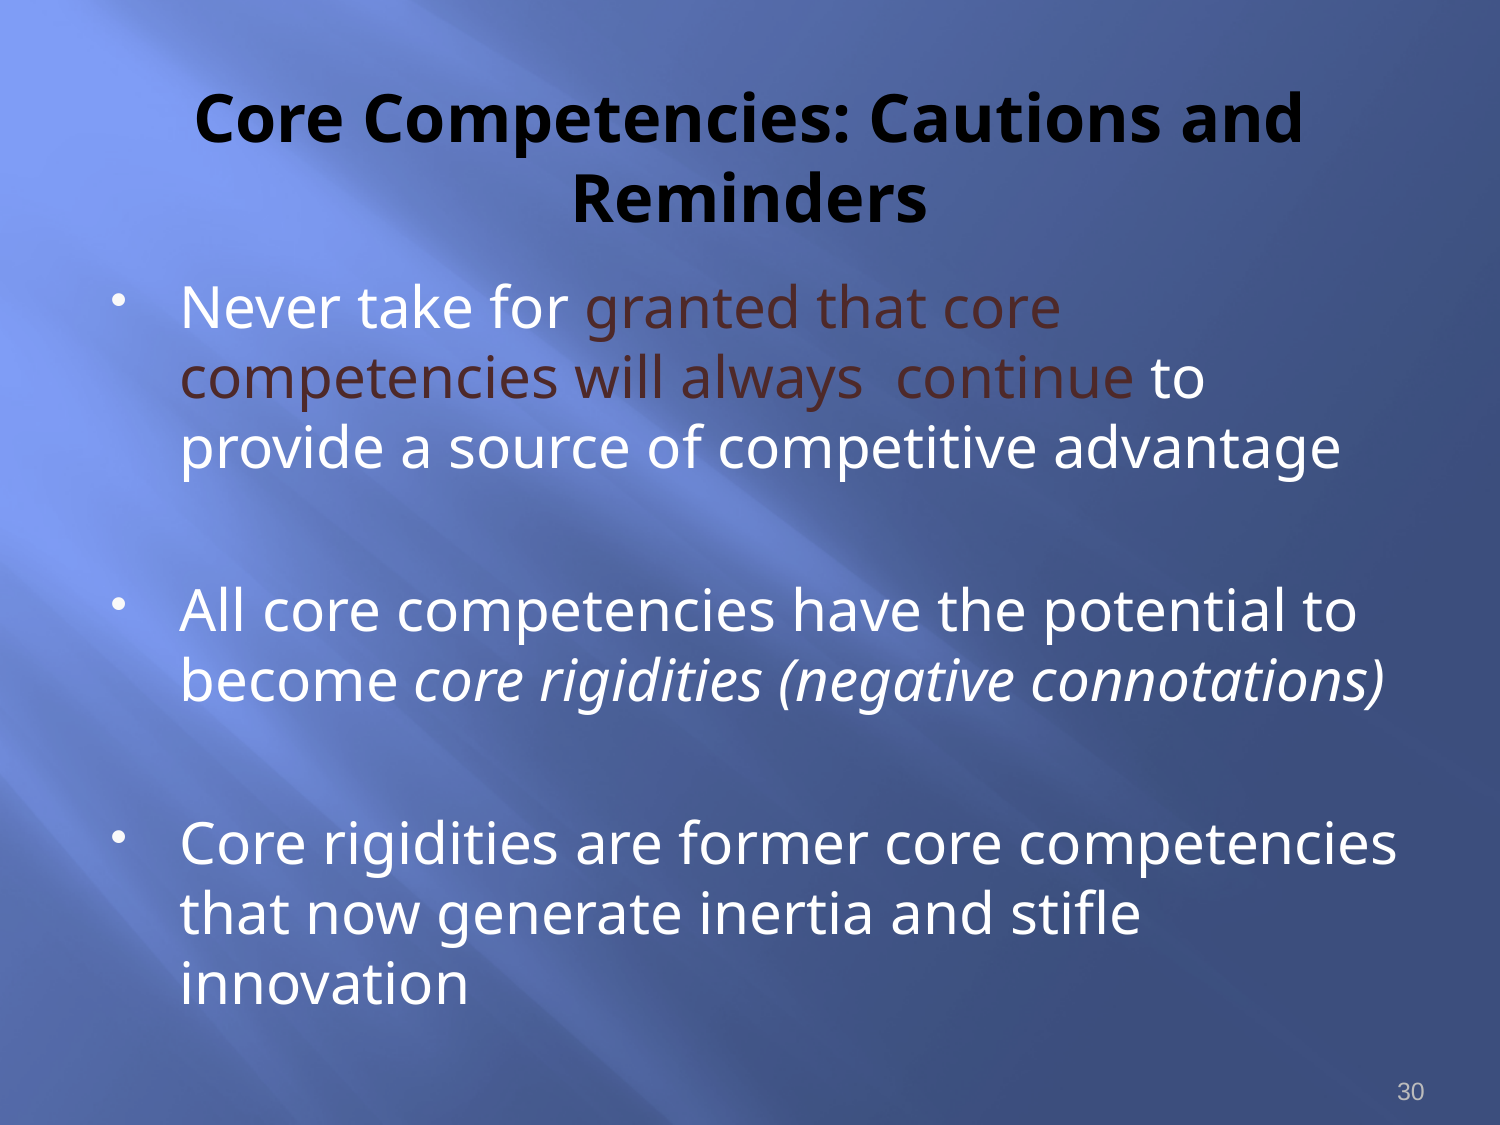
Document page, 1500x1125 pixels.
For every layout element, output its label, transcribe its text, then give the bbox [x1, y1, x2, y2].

list Never take for granted that core competencies will always continue to provide a source of competitive advantage All core competencies have the potential to become core rigidities (negative connotations) Core rigidities are former core competencies that now generate inertia and stifle innovation [75, 262, 1425, 1035]
slide_number 30 [1299, 1052, 1425, 1113]
title Core Competencies: Cautions and Reminders [112, 58, 1388, 254]
